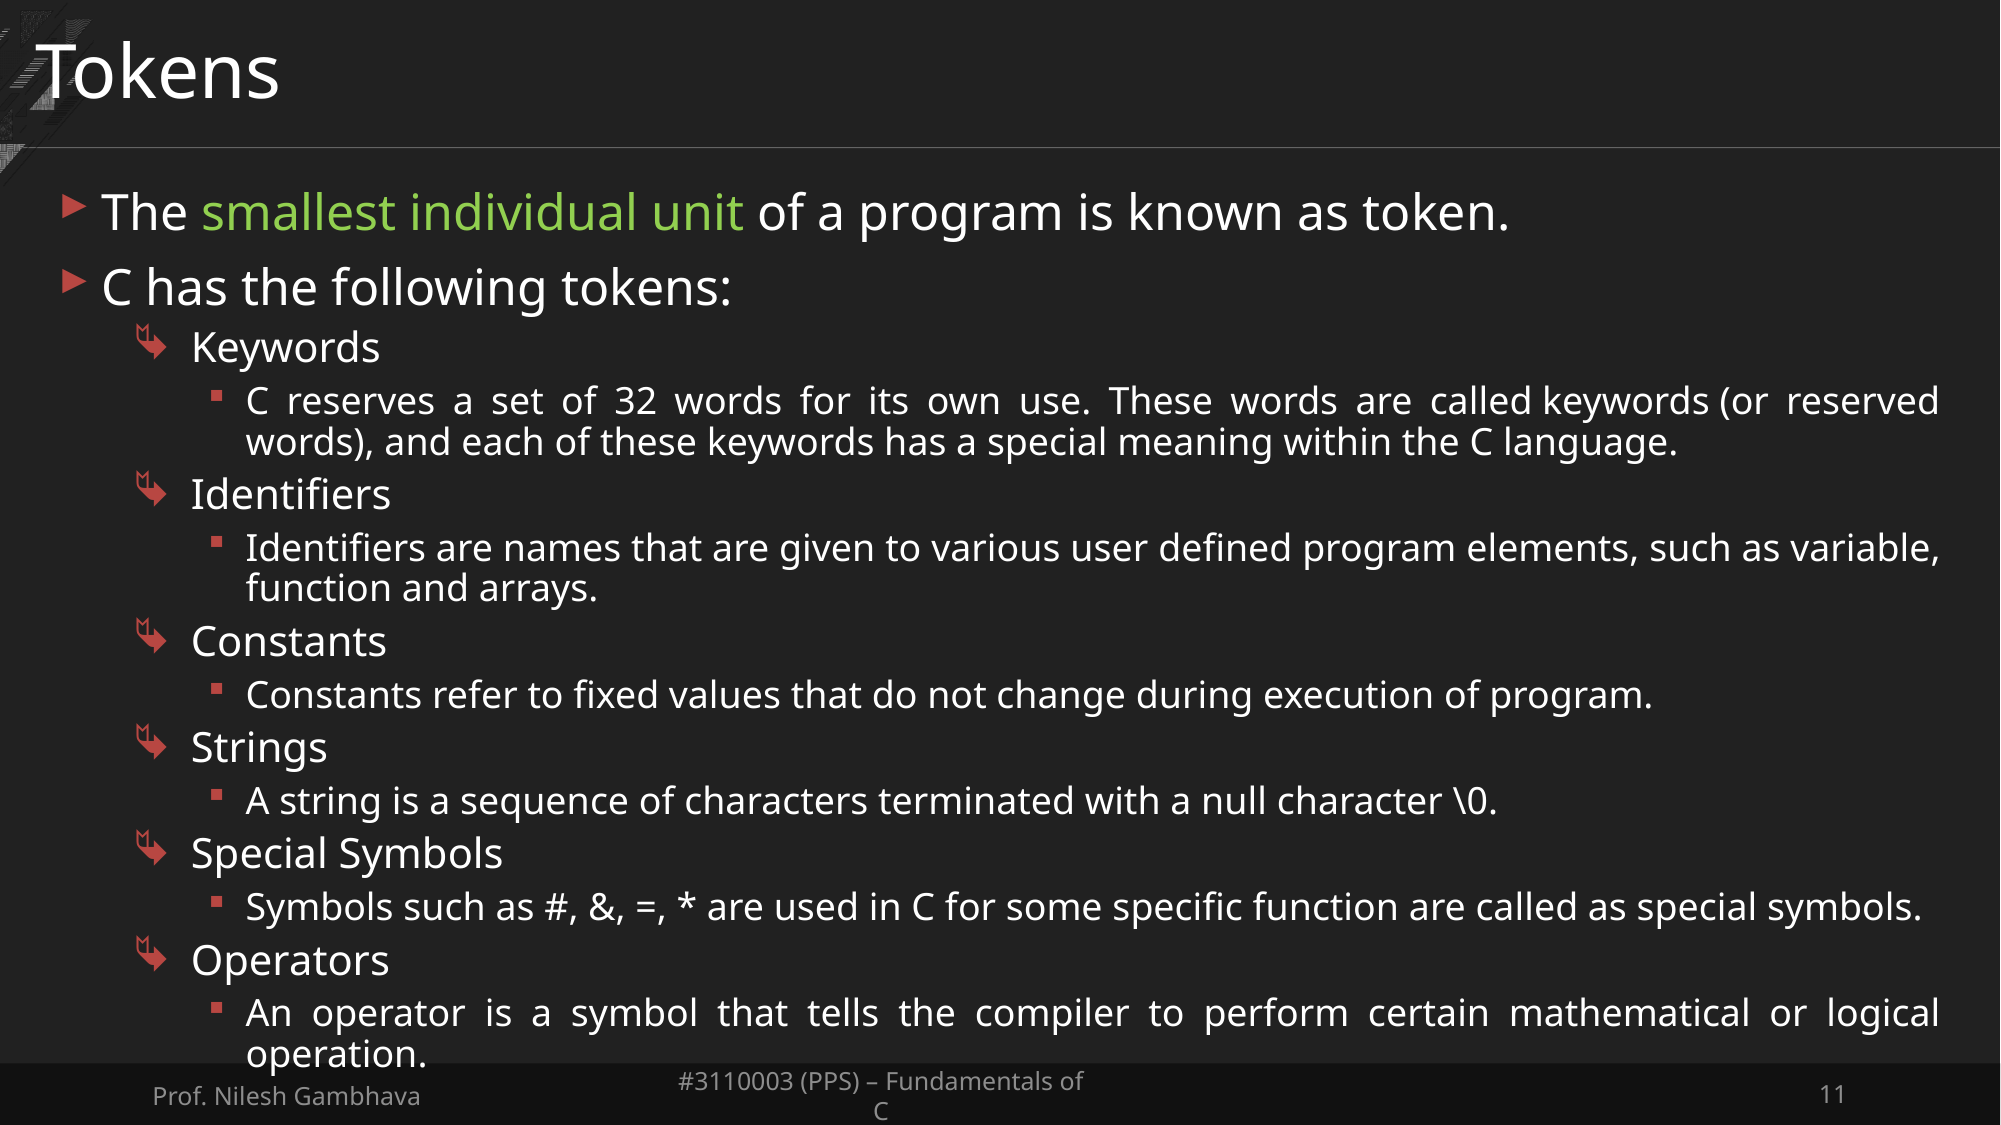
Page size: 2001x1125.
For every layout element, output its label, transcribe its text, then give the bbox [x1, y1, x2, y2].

title Tokens [0, 0, 2000, 148]
list The smallest individual unit of a program is known as token. C has the following tokens: Keywords C reserves a set of 32 words for its own use. These words are called keywords (or reserved words), and each of these keywords has a special meaning within the C language. Identifiers Identifiers are names that are given to various user defined program elements, such as variable, function and arrays. Constants Constants refer to fixed values that do not change during execution of program. Strings A string is a sequence of characters terminated with a null character \0. Special Symbols Symbols such as #, &, =, * are used in C for some specific function are called as special symbols. Operators An operator is a symbol that tells the compiler to perform certain mathematical or logical operation. [43, 180, 1957, 1037]
